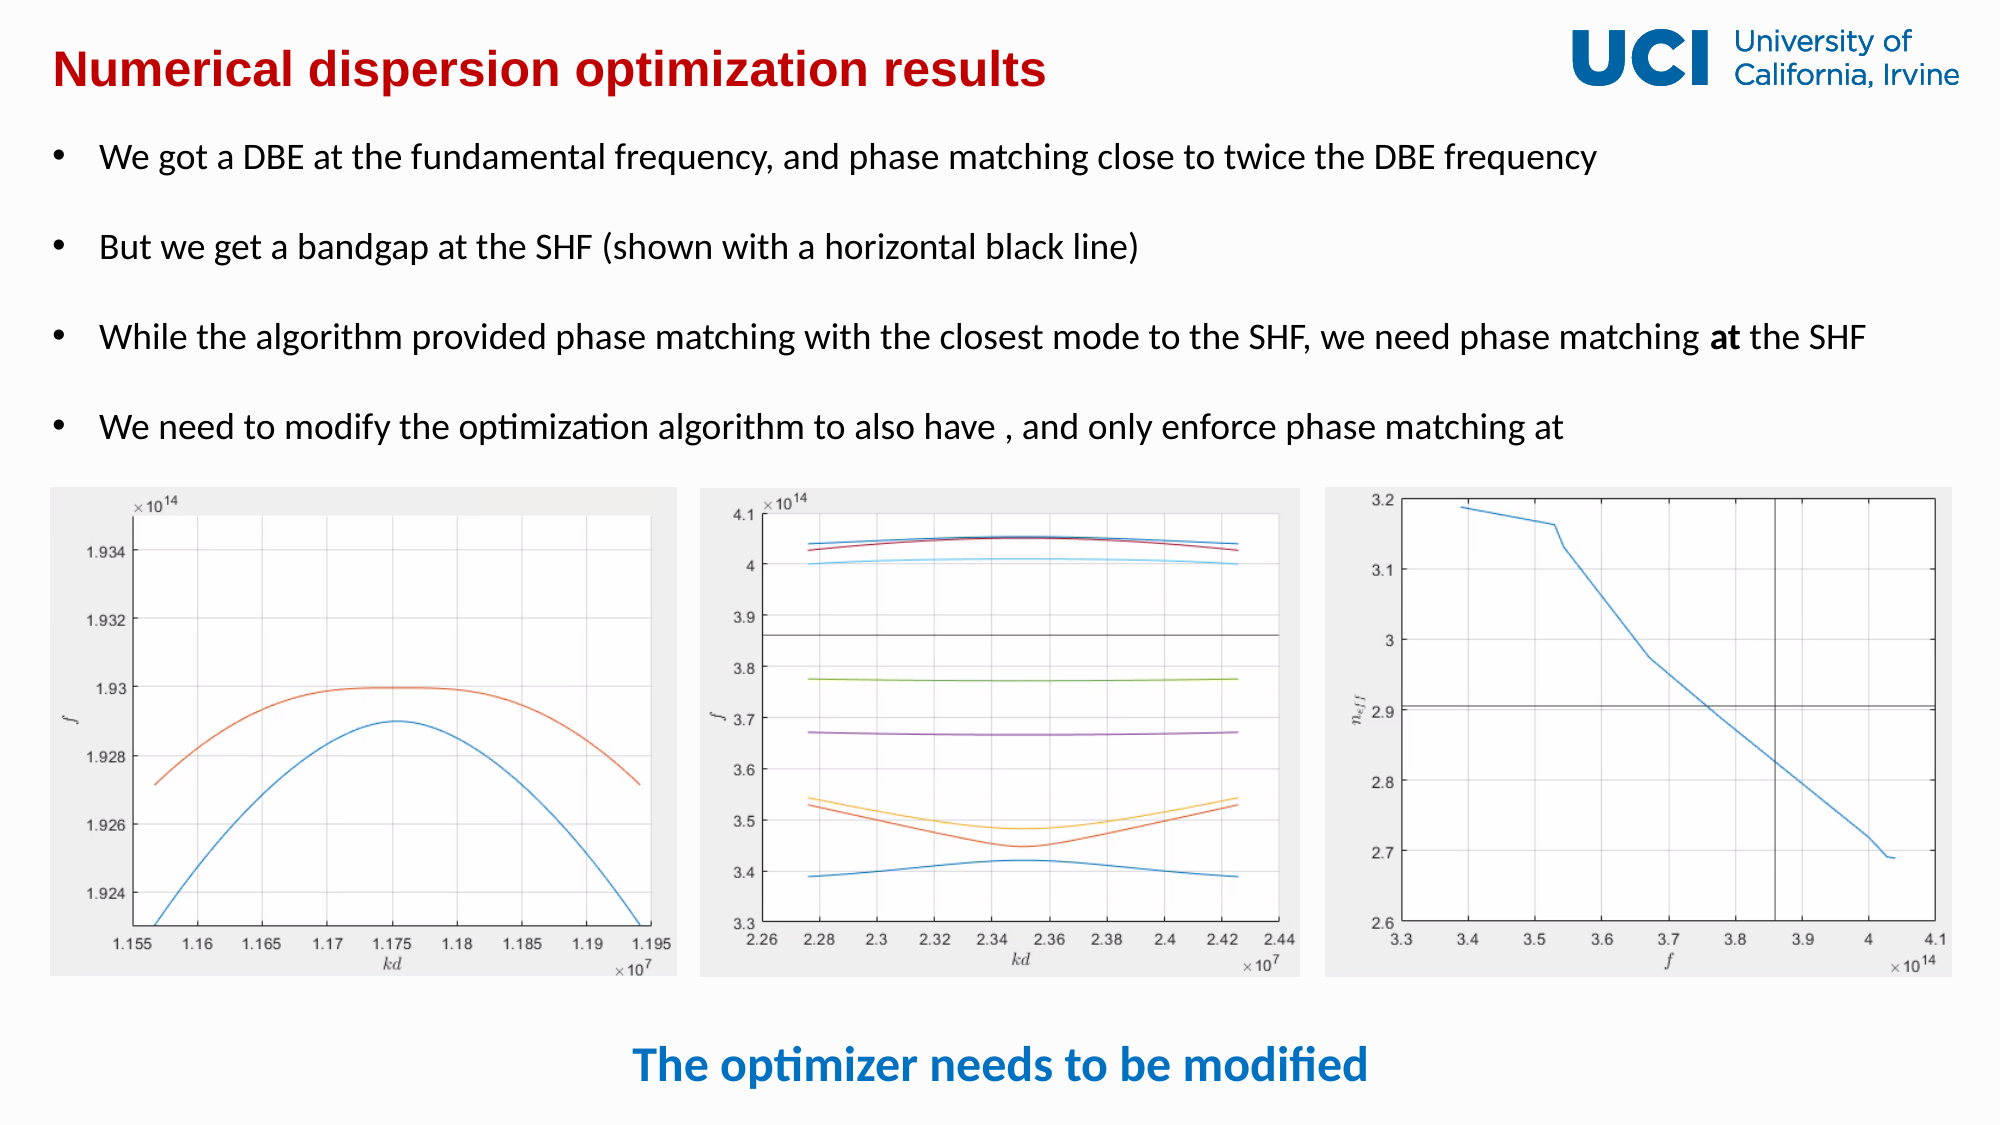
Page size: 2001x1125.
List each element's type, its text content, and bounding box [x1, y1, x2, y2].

picture [49, 487, 678, 976]
picture [1324, 487, 1952, 977]
picture [700, 488, 1300, 977]
text_box The optimizer needs to be modified [507, 1024, 1495, 1099]
title Numerical dispersion optimization results [37, 32, 1400, 100]
picture [1572, 29, 1959, 88]
